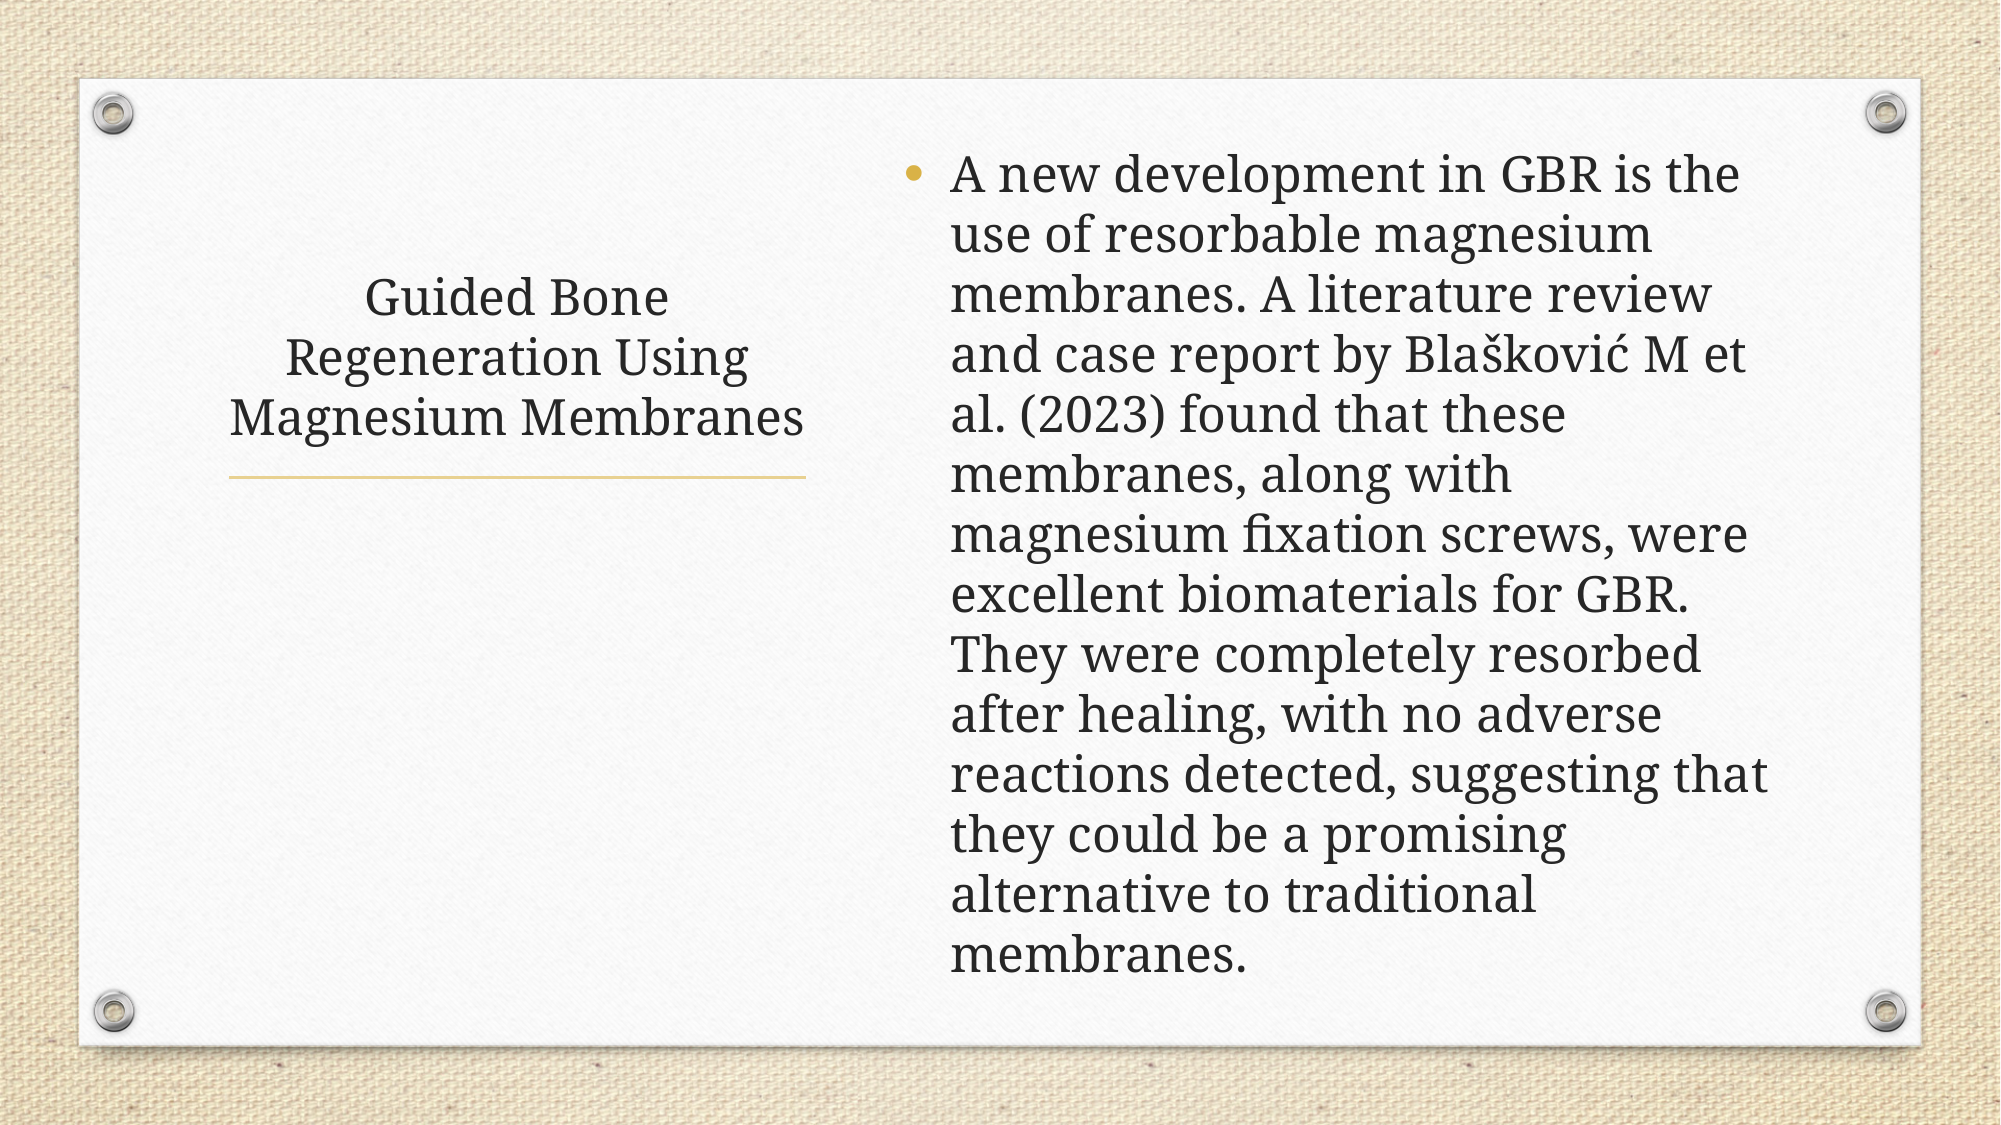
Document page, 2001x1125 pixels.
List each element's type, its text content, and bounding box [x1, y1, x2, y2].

picture [0, 0, 2001, 1125]
list A new development in GBR is the use of resorbable magnesium membranes. A literature review and case report by Blašković M et al. (2023) found that these membranes, along with magnesium fixation screws, were excellent biomaterials for GBR. They were completely resorbed after healing, with no adverse reactions detected, suggesting that they could be a promising alternative to traditional membranes. [888, 161, 1787, 964]
title Guided Bone Regeneration Using Magnesium Membranes [212, 227, 823, 453]
